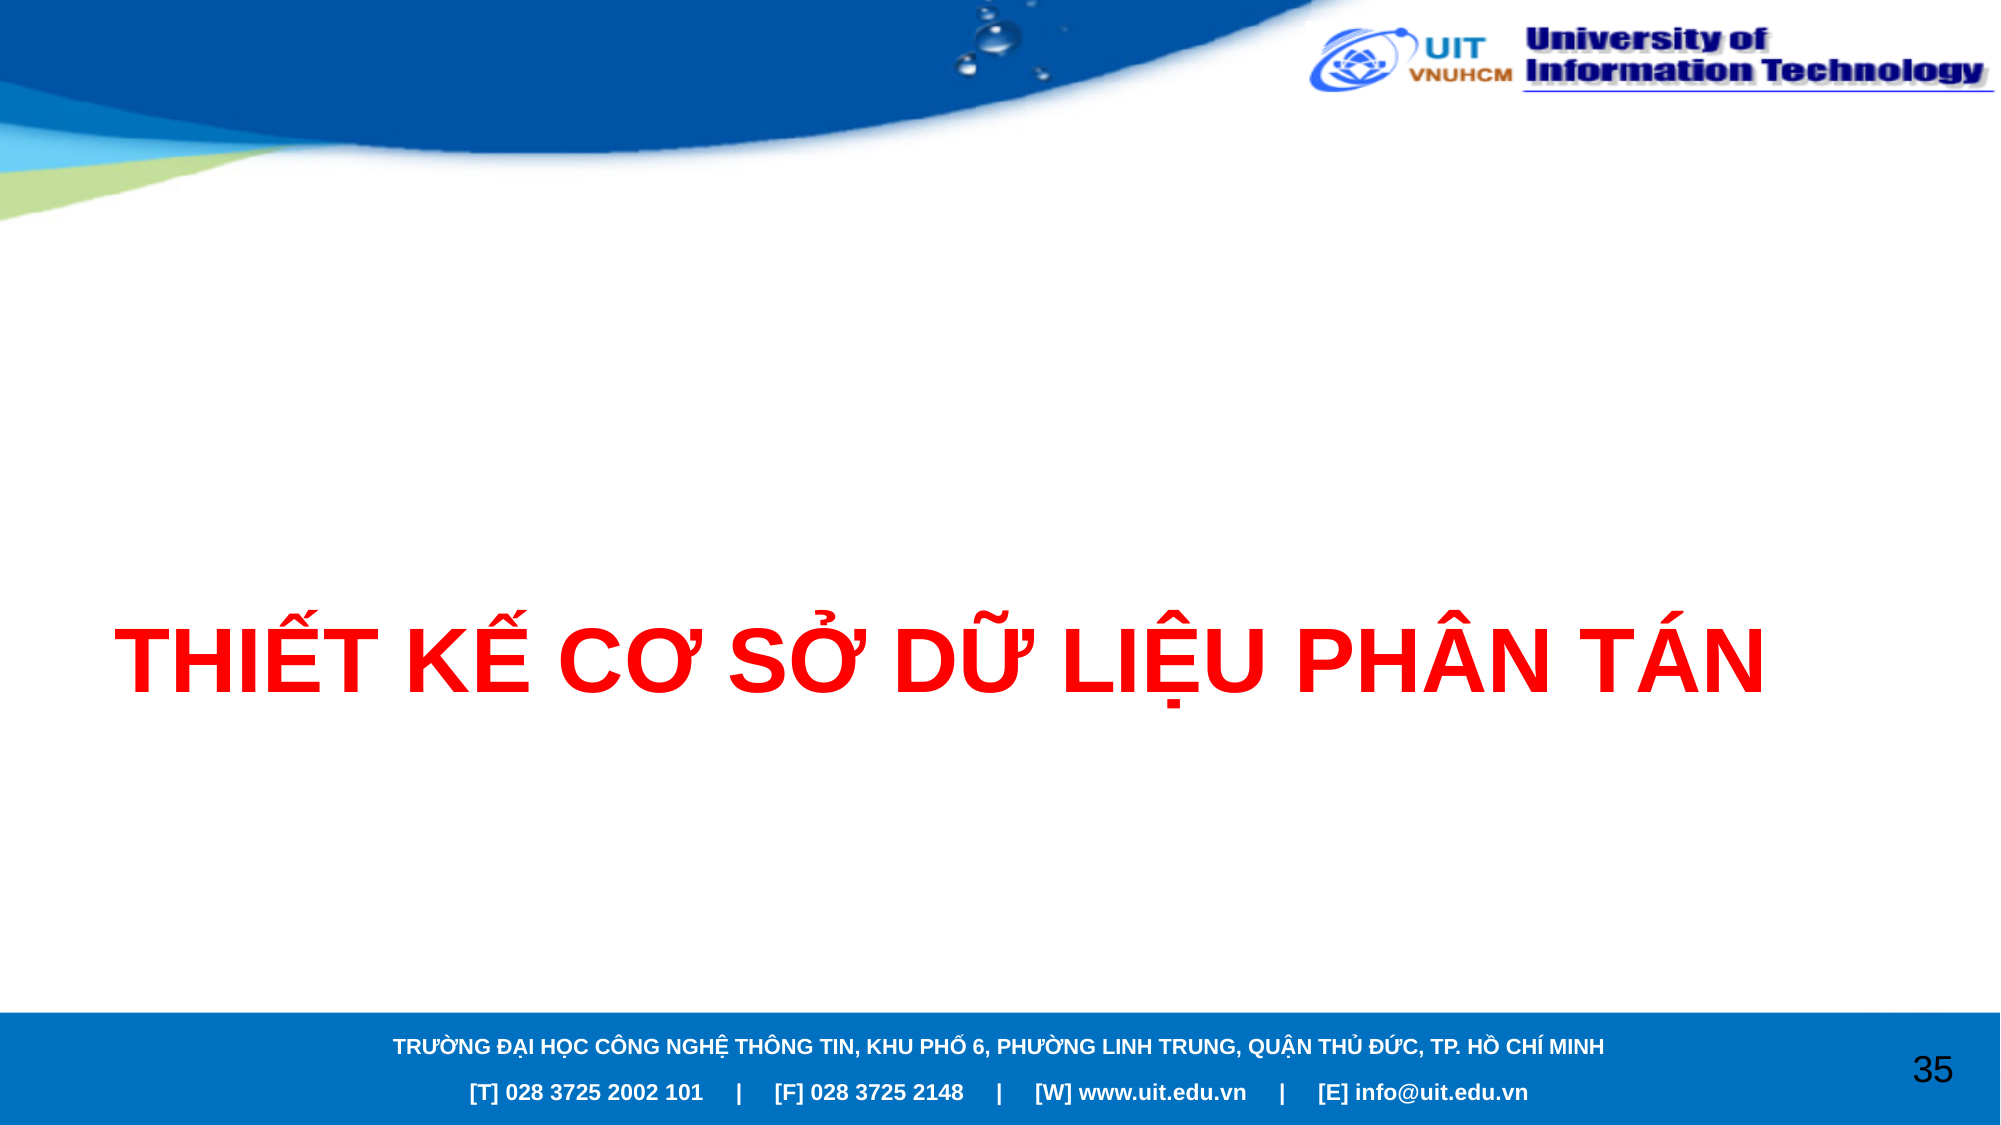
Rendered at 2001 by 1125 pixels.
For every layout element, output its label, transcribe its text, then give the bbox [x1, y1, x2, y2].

title THIẾT KẾ CƠ SỞ DỮ LIỆU PHÂN TÁN [99, 562, 1900, 750]
picture [0, 0, 2001, 1125]
